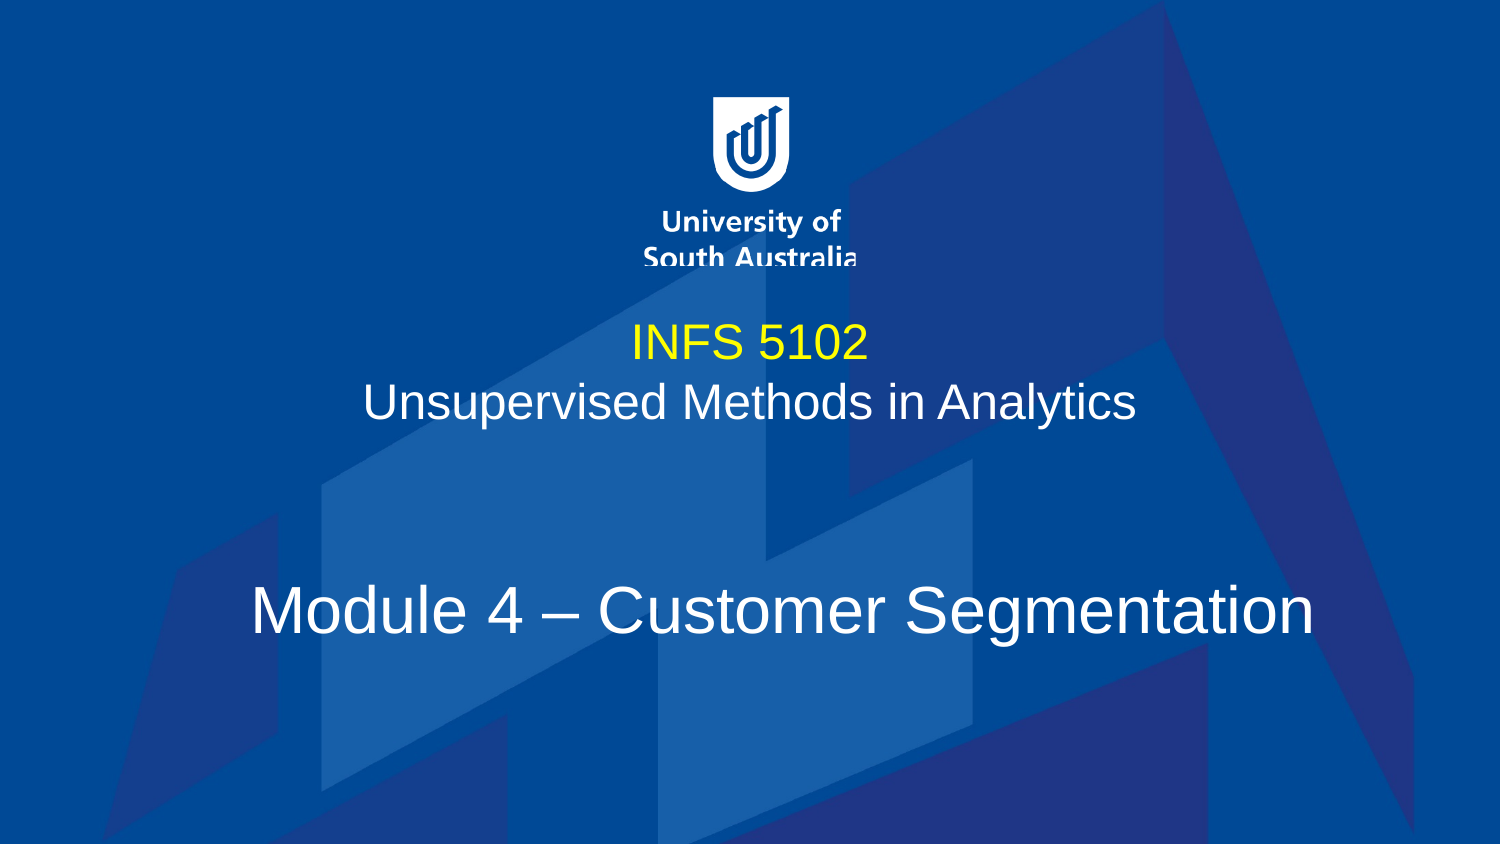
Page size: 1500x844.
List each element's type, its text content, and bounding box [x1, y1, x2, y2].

picture [0, 0, 1500, 844]
subtitle Module 4 – Customer Segmentation [224, 504, 1343, 710]
title INFS 5102 Unsupervised Methods in Analytics [191, 300, 1309, 439]
